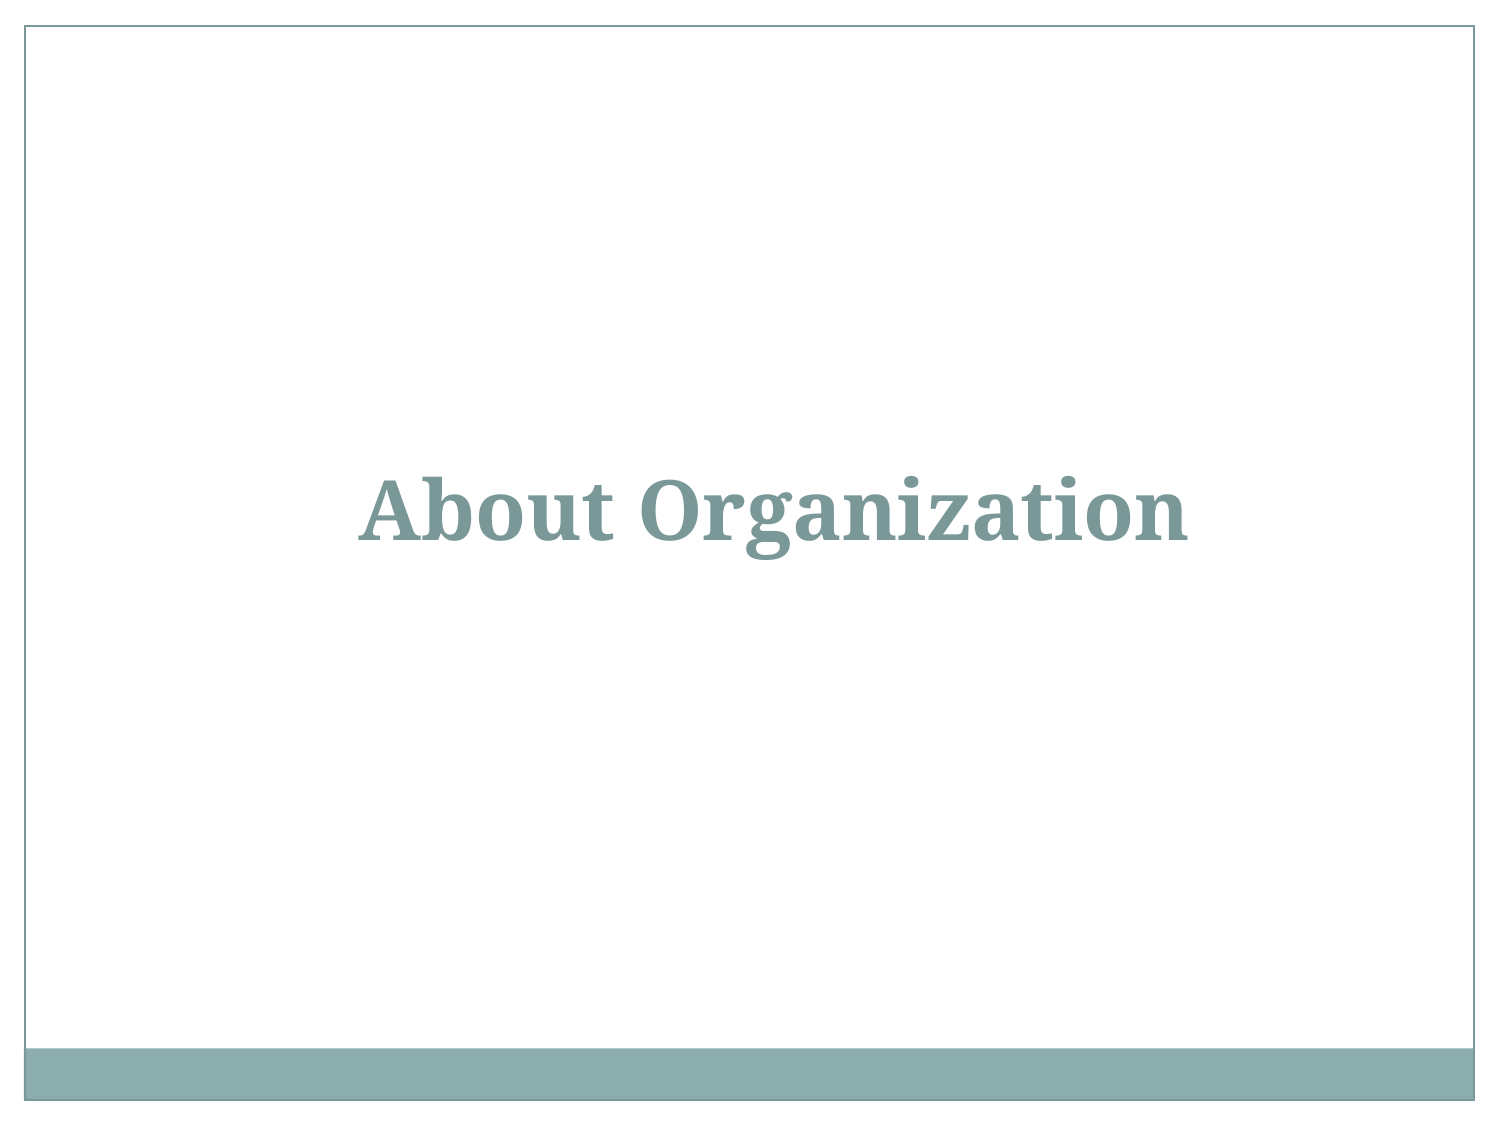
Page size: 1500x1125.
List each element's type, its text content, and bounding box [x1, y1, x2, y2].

text_box About Organization [99, 450, 1450, 638]
